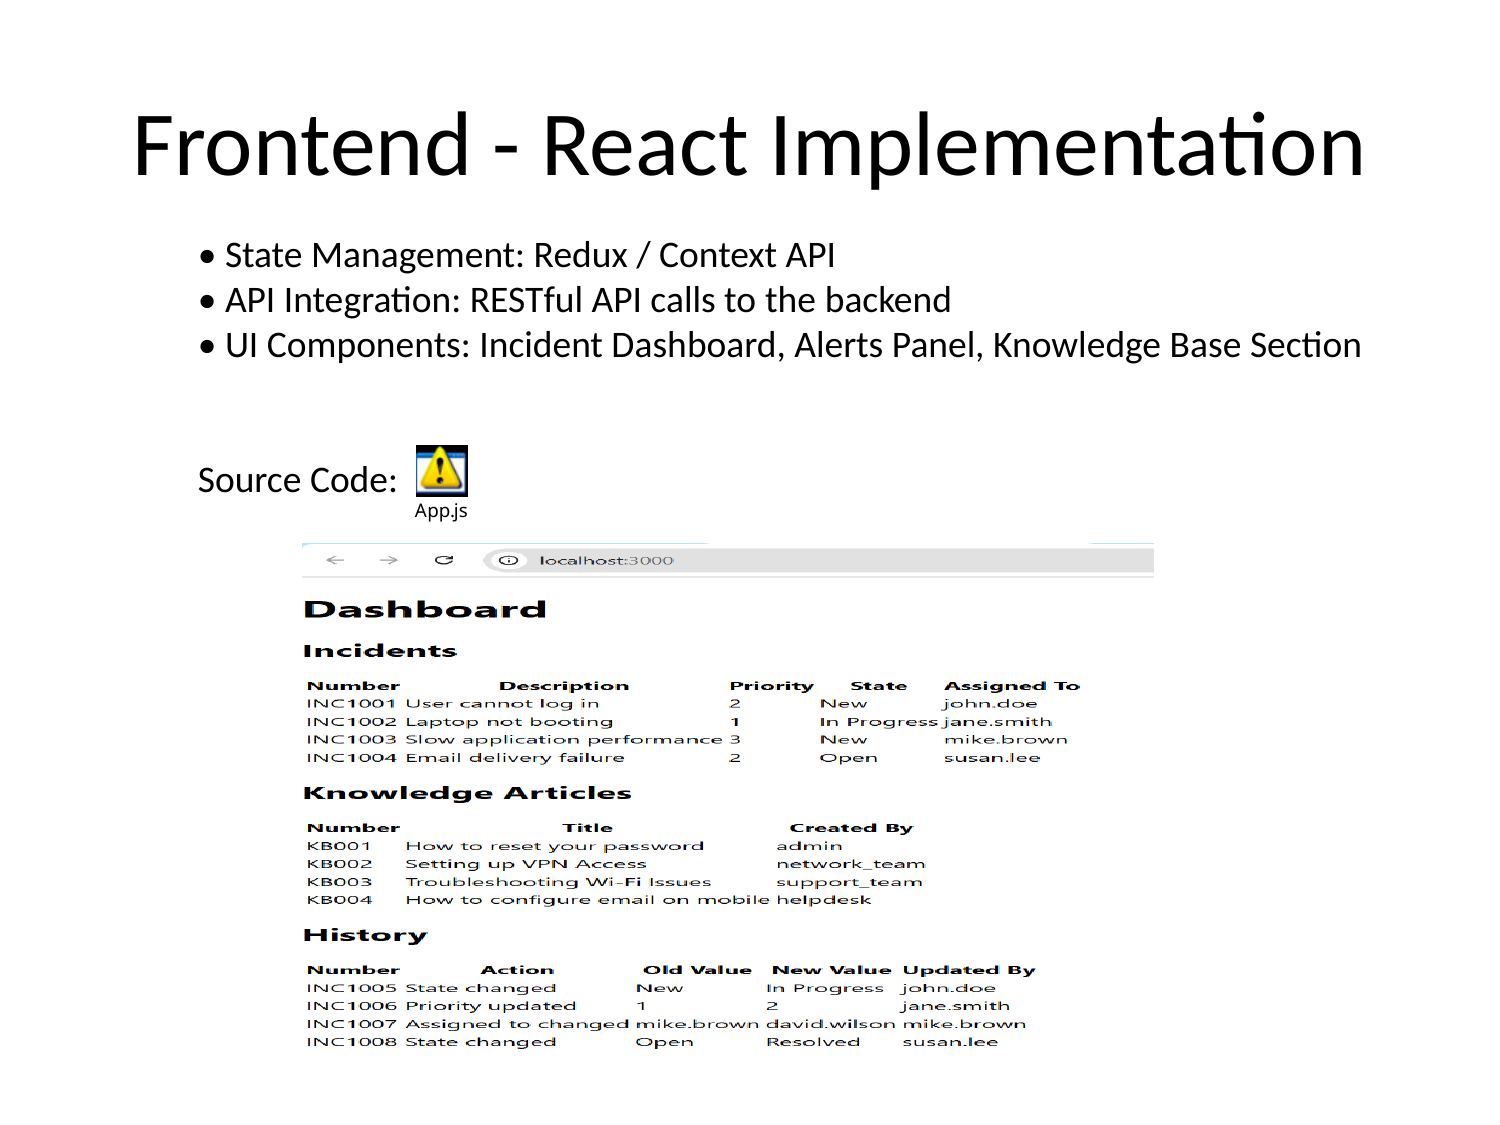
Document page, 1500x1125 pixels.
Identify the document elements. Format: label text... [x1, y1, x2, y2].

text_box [408, 445, 475, 531]
title Frontend - React Implementation [75, 45, 1425, 233]
picture [302, 543, 1155, 1074]
text_box • State Management: Redux / Context API • API Integration: RESTful API calls to the backend • UI Components: Incident Dashboard, Alerts Panel, Knowledge Base Section Source Code: [183, 222, 1379, 1125]
